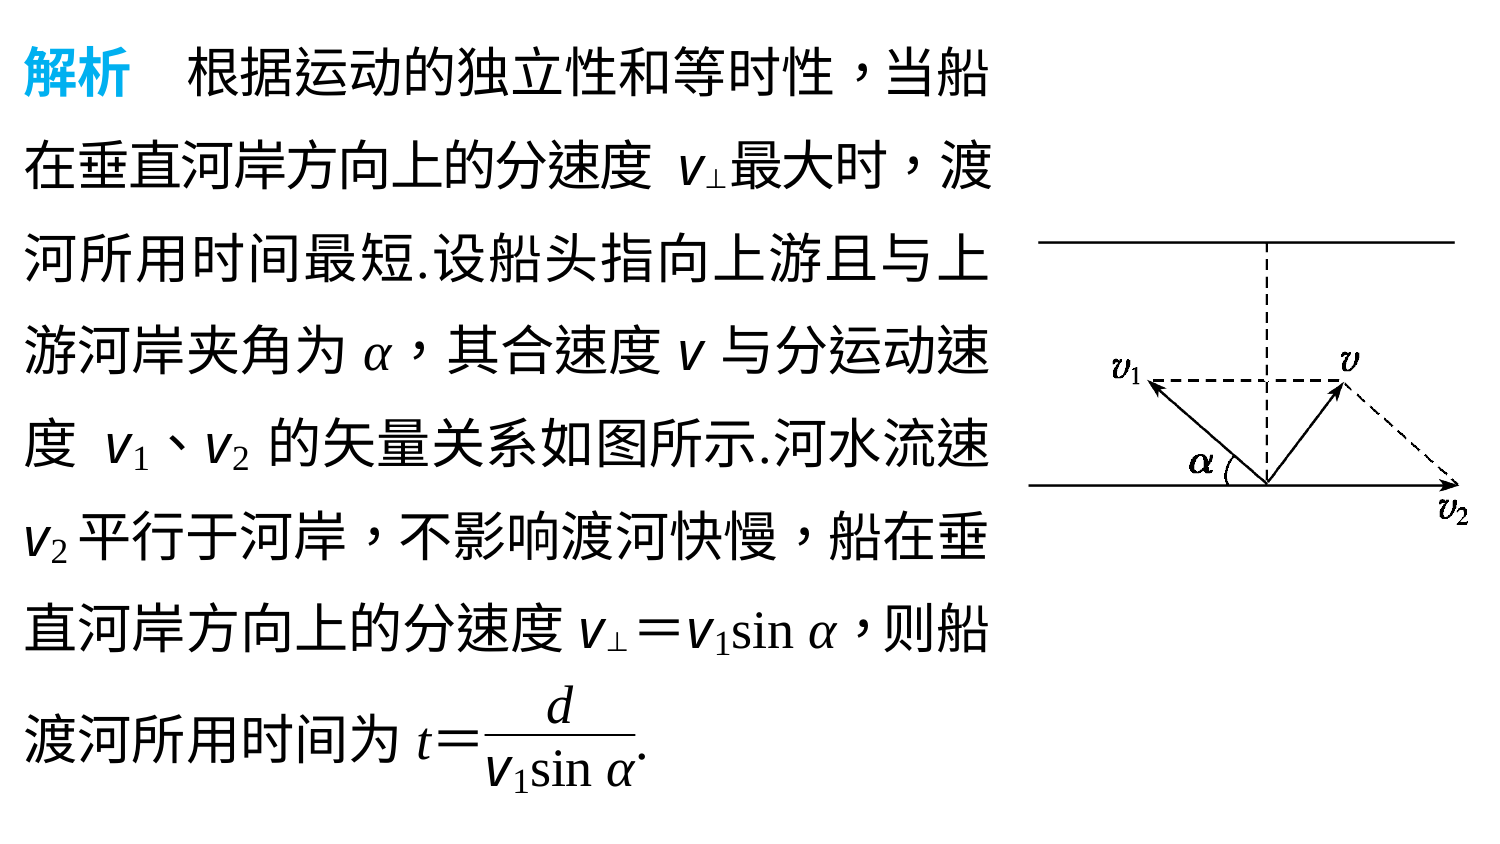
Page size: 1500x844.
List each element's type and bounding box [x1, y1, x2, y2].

text_box [23, 24, 991, 818]
picture [1015, 238, 1483, 529]
